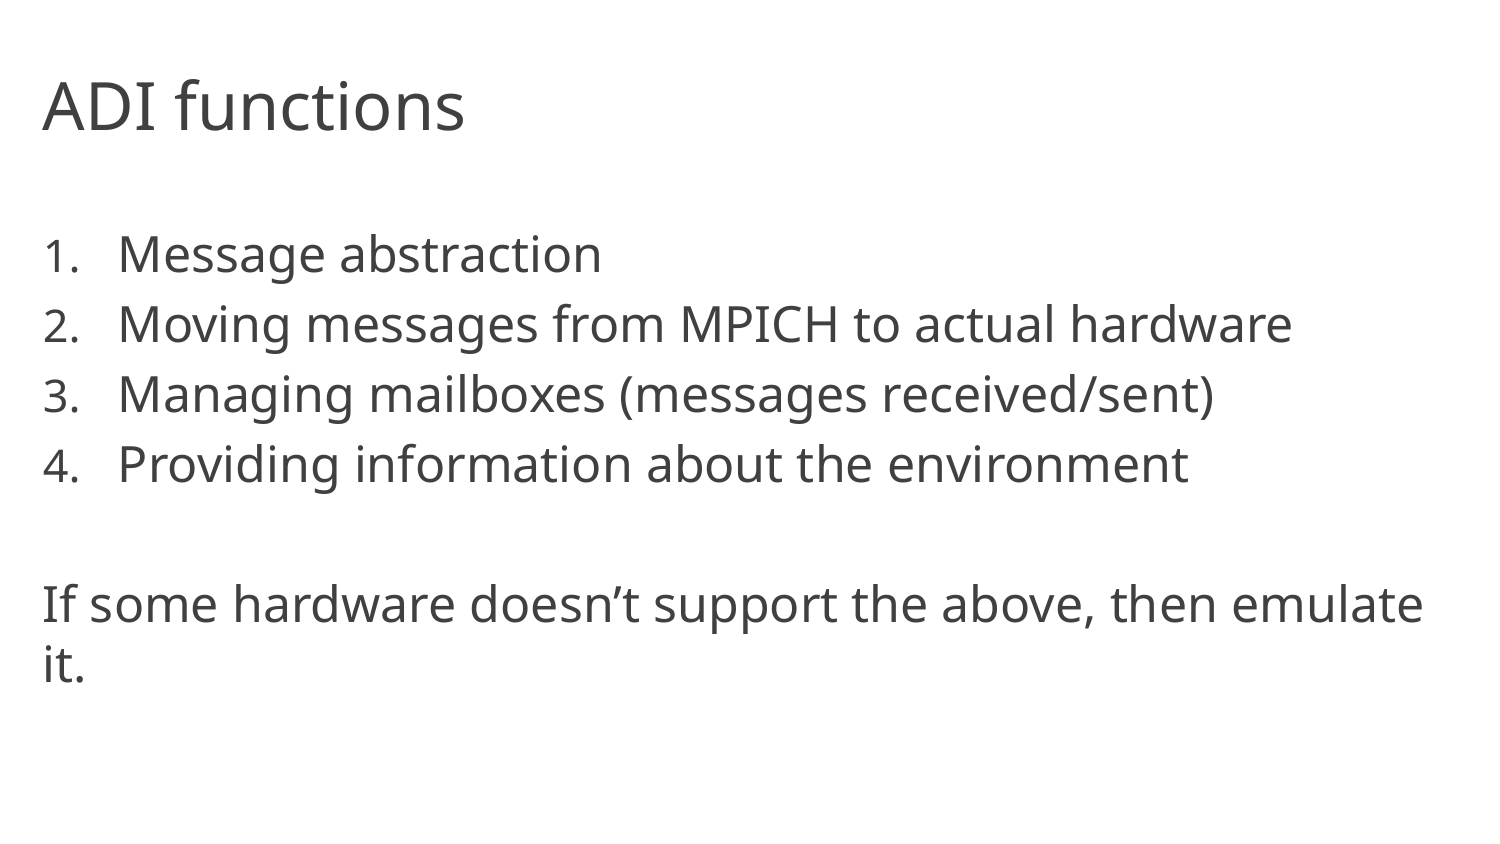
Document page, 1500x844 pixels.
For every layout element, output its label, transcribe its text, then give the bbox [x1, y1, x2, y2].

title ADI functions [27, 33, 1480, 175]
list Message abstraction Moving messages from MPICH to actual hardware Managing mailboxes (messages received/sent) Providing information about the environment If some hardware doesn’t support the above, then emulate it. [27, 215, 1480, 773]
